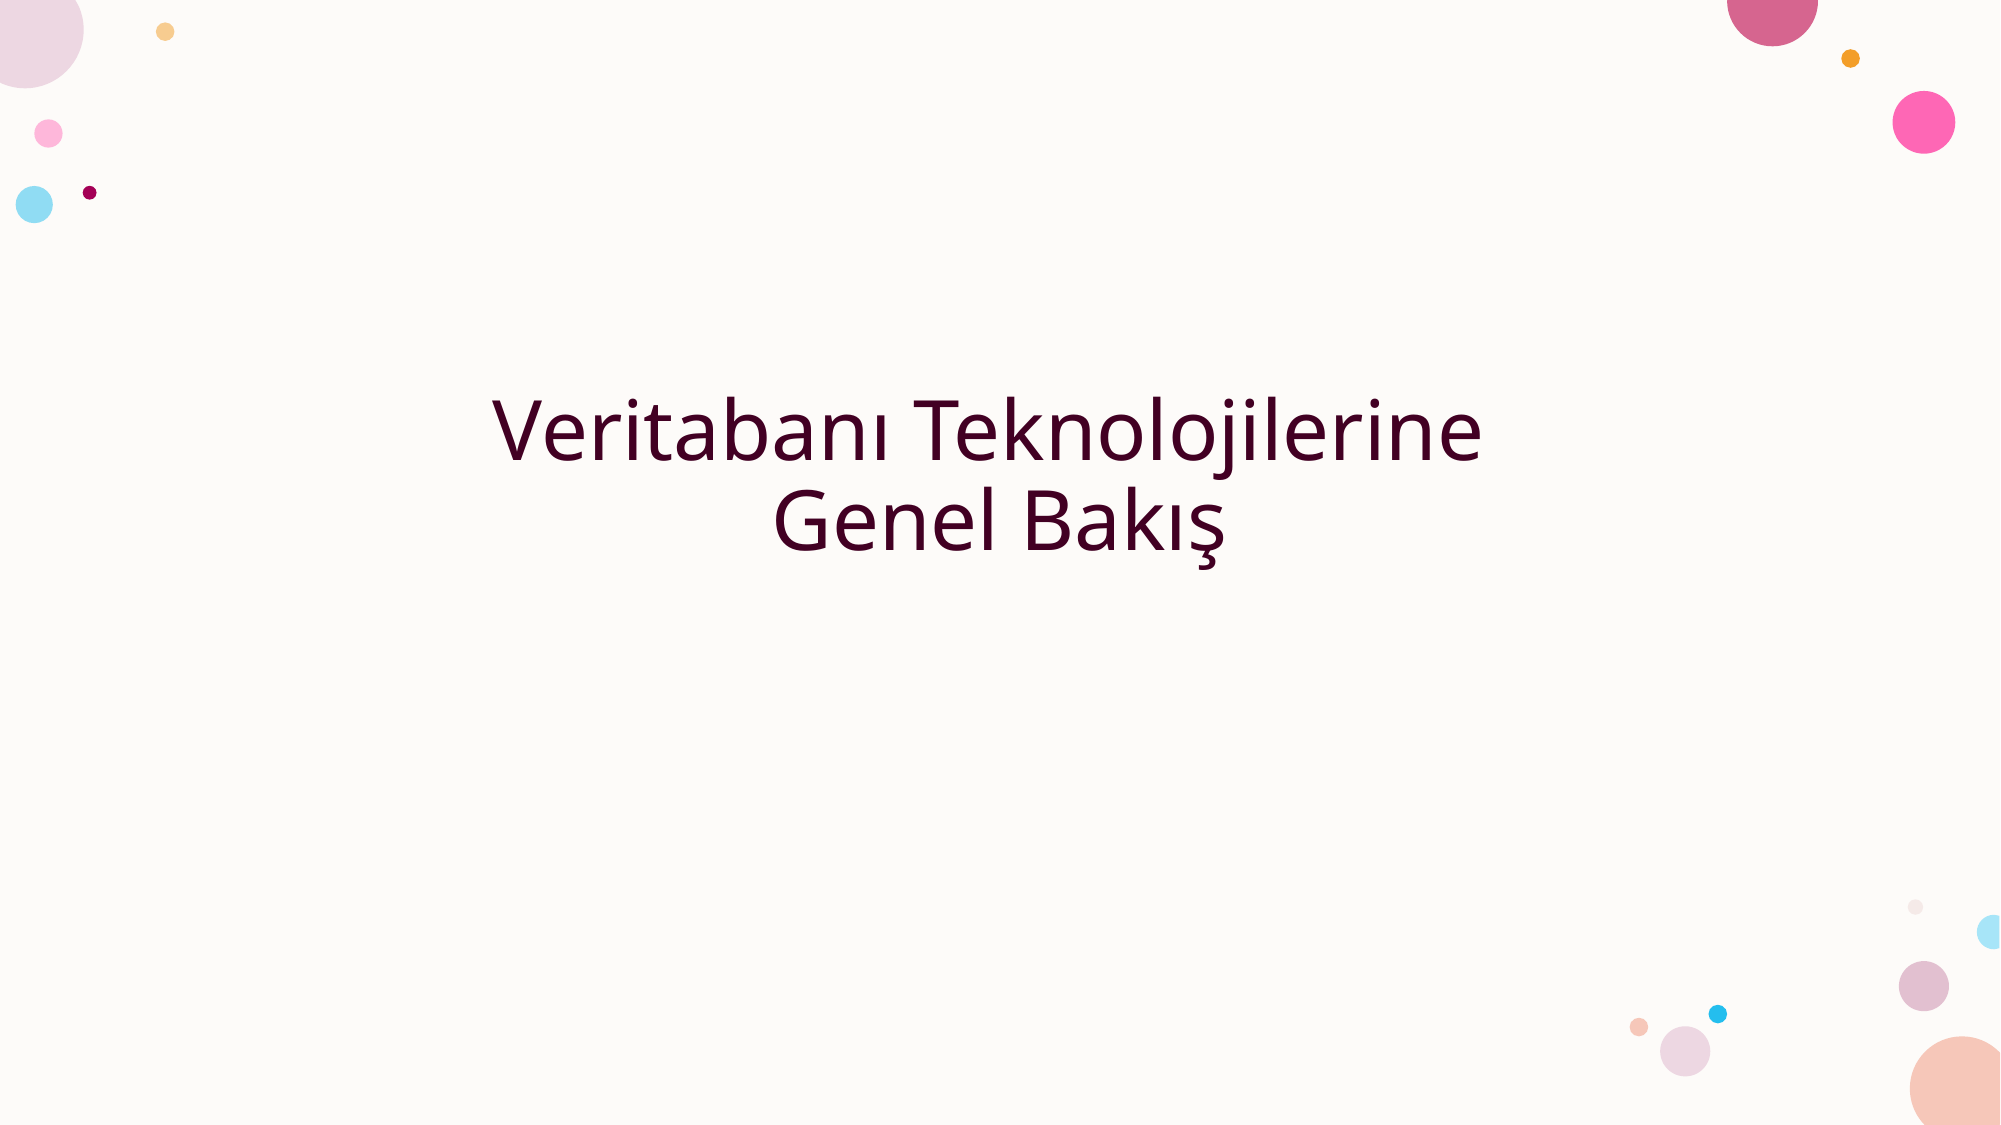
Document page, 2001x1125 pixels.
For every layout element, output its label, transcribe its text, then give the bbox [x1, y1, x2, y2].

title Veritabanı Teknolojilerine Genel Bakış [249, 184, 1750, 576]
